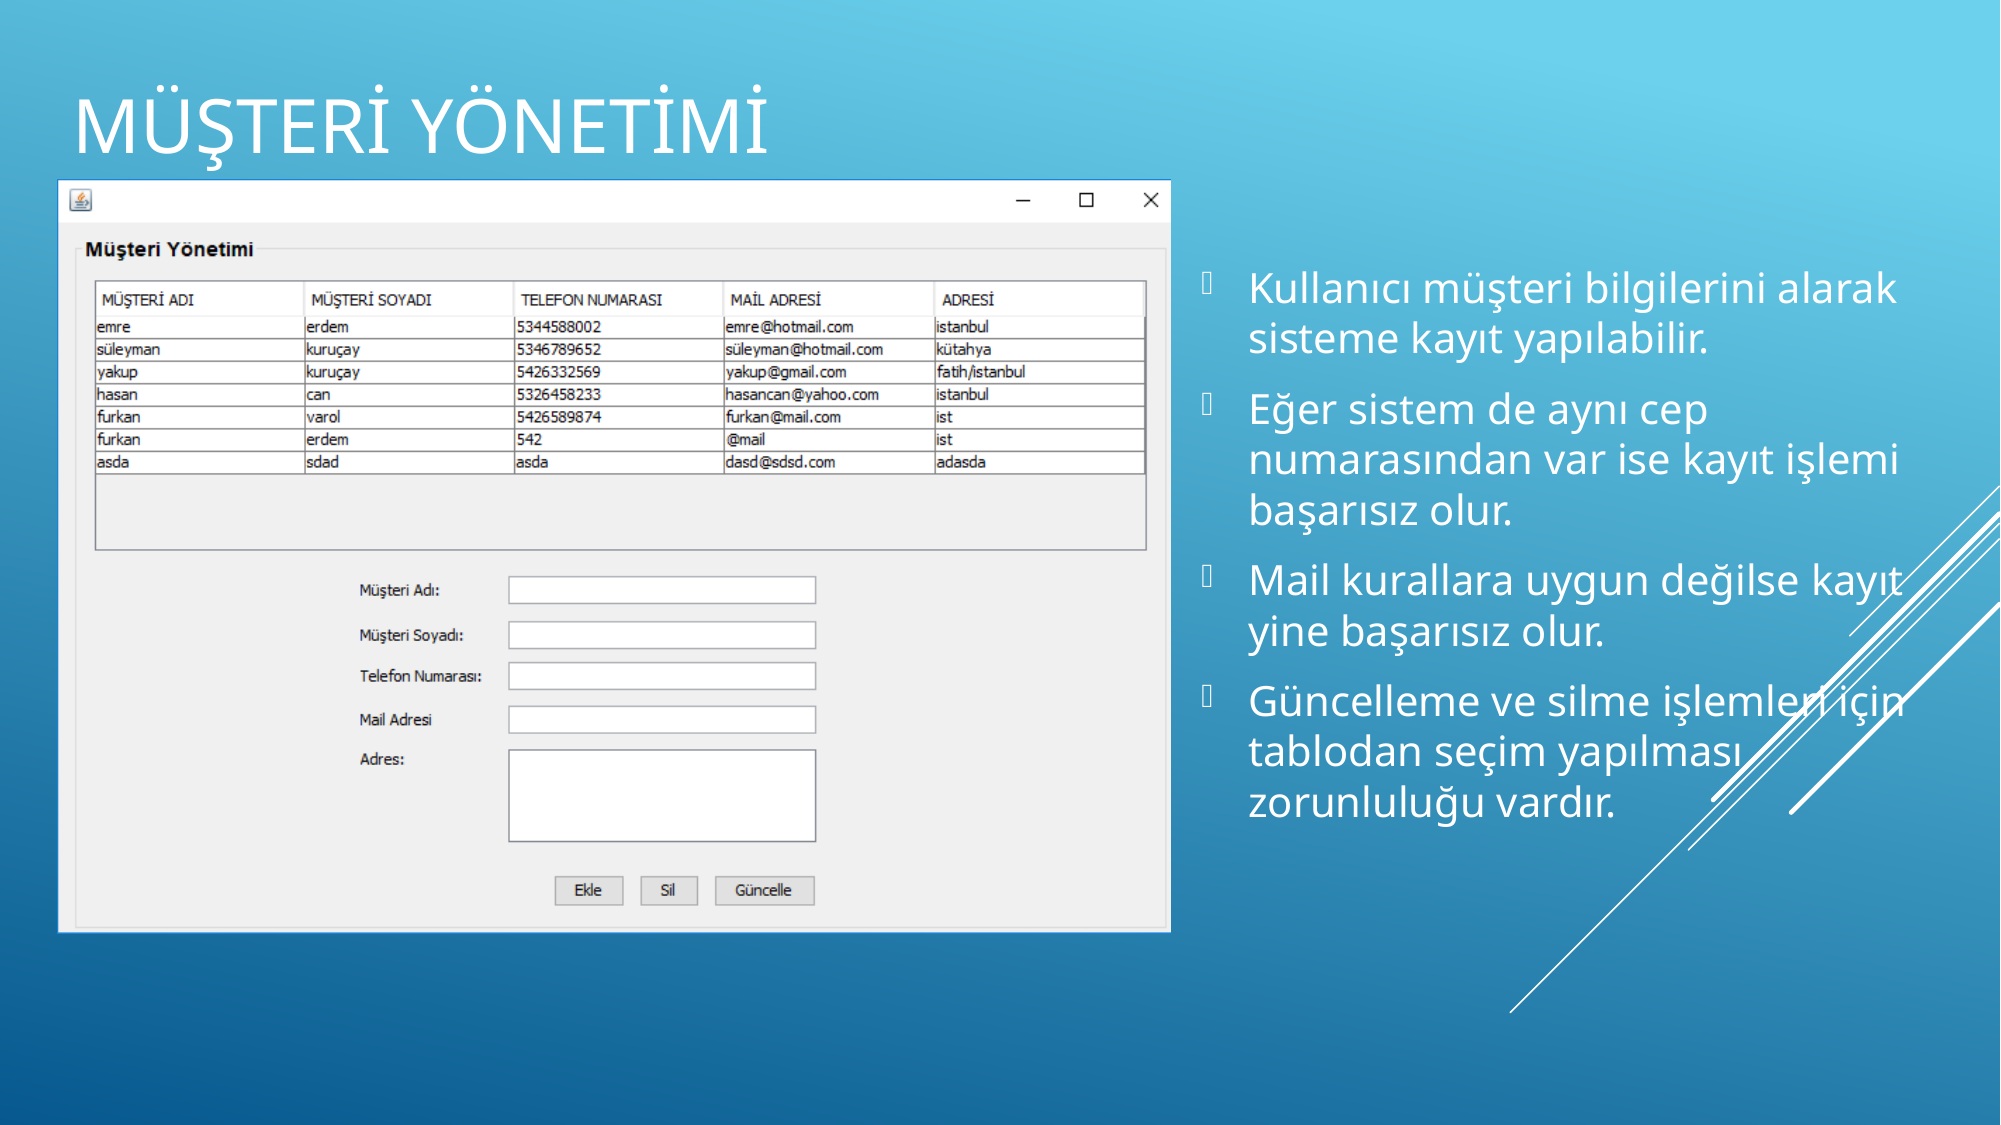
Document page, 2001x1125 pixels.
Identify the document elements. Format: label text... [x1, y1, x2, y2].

text_box [1186, 208, 2000, 1018]
picture [57, 179, 1171, 934]
title Müşteri yönetimi [57, 0, 1458, 248]
text_box Kullanıcı müşteri bilgilerini alarak sisteme kayıt yapılabilir. Eğer sistem de aynı cep numarasından var ise kayıt işlemi başarısız olur. Mail kurallara uygun değilse kayıt yine başarısız olur. Güncelleme ve silme işlemleri için tablodan seçim yapılması zorunluluğu vardır. [1186, 247, 1989, 841]
